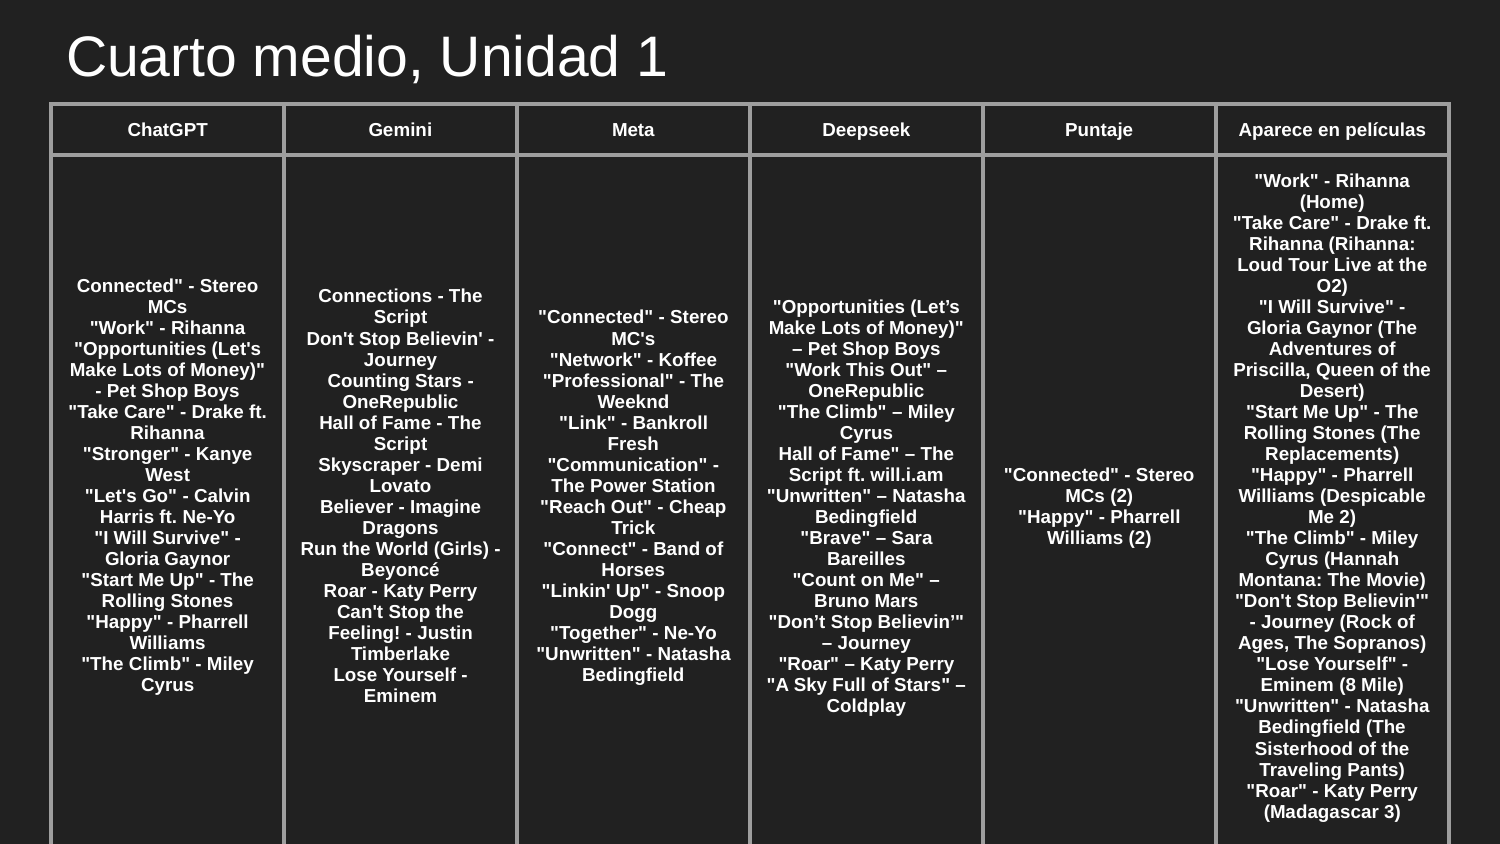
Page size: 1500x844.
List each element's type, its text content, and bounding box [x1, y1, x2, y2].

table_header Aparece en películas [1218, 106, 1447, 153]
table_cell Connected" - Stereo MCs "Work" - Rihanna "Opportunities (Let's Make Lots of Money)" - Pet Shop Boys "Take Care" - Drake ft. Rihanna "Stronger" - Kanye West "Let's Go" - Calvin Harris ft. Ne-Yo "I Will Survive" - Gloria Gaynor "Start Me Up" - The Rolling Stones "Happy" - Pharrell Williams "The Climb" - Miley Cyrus [53, 157, 282, 844]
table_header Puntaje [985, 106, 1214, 153]
table_header Deepseek [752, 106, 981, 153]
table_cell Connections - The Script Don't Stop Believin' - Journey Counting Stars - OneRepublic Hall of Fame - The Script Skyscraper - Demi Lovato Believer - Imagine Dragons Run the World (Girls) - Beyoncé Roar - Katy Perry Can't Stop the Feeling! - Justin Timberlake Lose Yourself - Eminem [286, 157, 515, 844]
table_cell "Work" - Rihanna (Home) "Take Care" - Drake ft. Rihanna (Rihanna: Loud Tour Live at the O2) "I Will Survive" - Gloria Gaynor (The Adventures of Priscilla, Queen of the Desert) "Start Me Up" - The Rolling Stones (The Replacements) "Happy" - Pharrell Williams (Despicable Me 2) "The Climb" - Miley Cyrus (Hannah Montana: The Movie) "Don't Stop Believin'" - Journey (Rock of Ages, The Sopranos) "Lose Yourself" - Eminem (8 Mile) "Unwritten" - Natasha Bedingfield (The Sisterhood of the Traveling Pants) "Roar" - Katy Perry (Madagascar 3) [1218, 157, 1447, 844]
table_header Gemini [286, 106, 515, 153]
table_cell "Connected" - Stereo MC's "Network" - Koffee "Professional" - The Weeknd "Link" - Bankroll Fresh "Communication" - The Power Station "Reach Out" - Cheap Trick "Connect" - Band of Horses "Linkin' Up" - Snoop Dogg "Together" - Ne-Yo "Unwritten" - Natasha Bedingfield [519, 157, 748, 844]
table_cell "Opportunities (Let’s Make Lots of Money)" – Pet Shop Boys "Work This Out" – OneRepublic "The Climb" – Miley Cyrus Hall of Fame" – The Script ft. will.i.am "Unwritten" – Natasha Bedingfield "Brave" – Sara Bareilles "Count on Me" – Bruno Mars "Don’t Stop Believin’" – Journey "Roar" – Katy Perry "A Sky Full of Stars" – Coldplay [752, 157, 981, 844]
table_header Meta [519, 106, 748, 153]
table_header ChatGPT [53, 106, 282, 153]
table_cell "Connected" - Stereo MCs (2) "Happy" - Pharrell Williams (2) [985, 157, 1214, 844]
title Cuarto medio, Unidad 1 [51, 10, 1449, 102]
